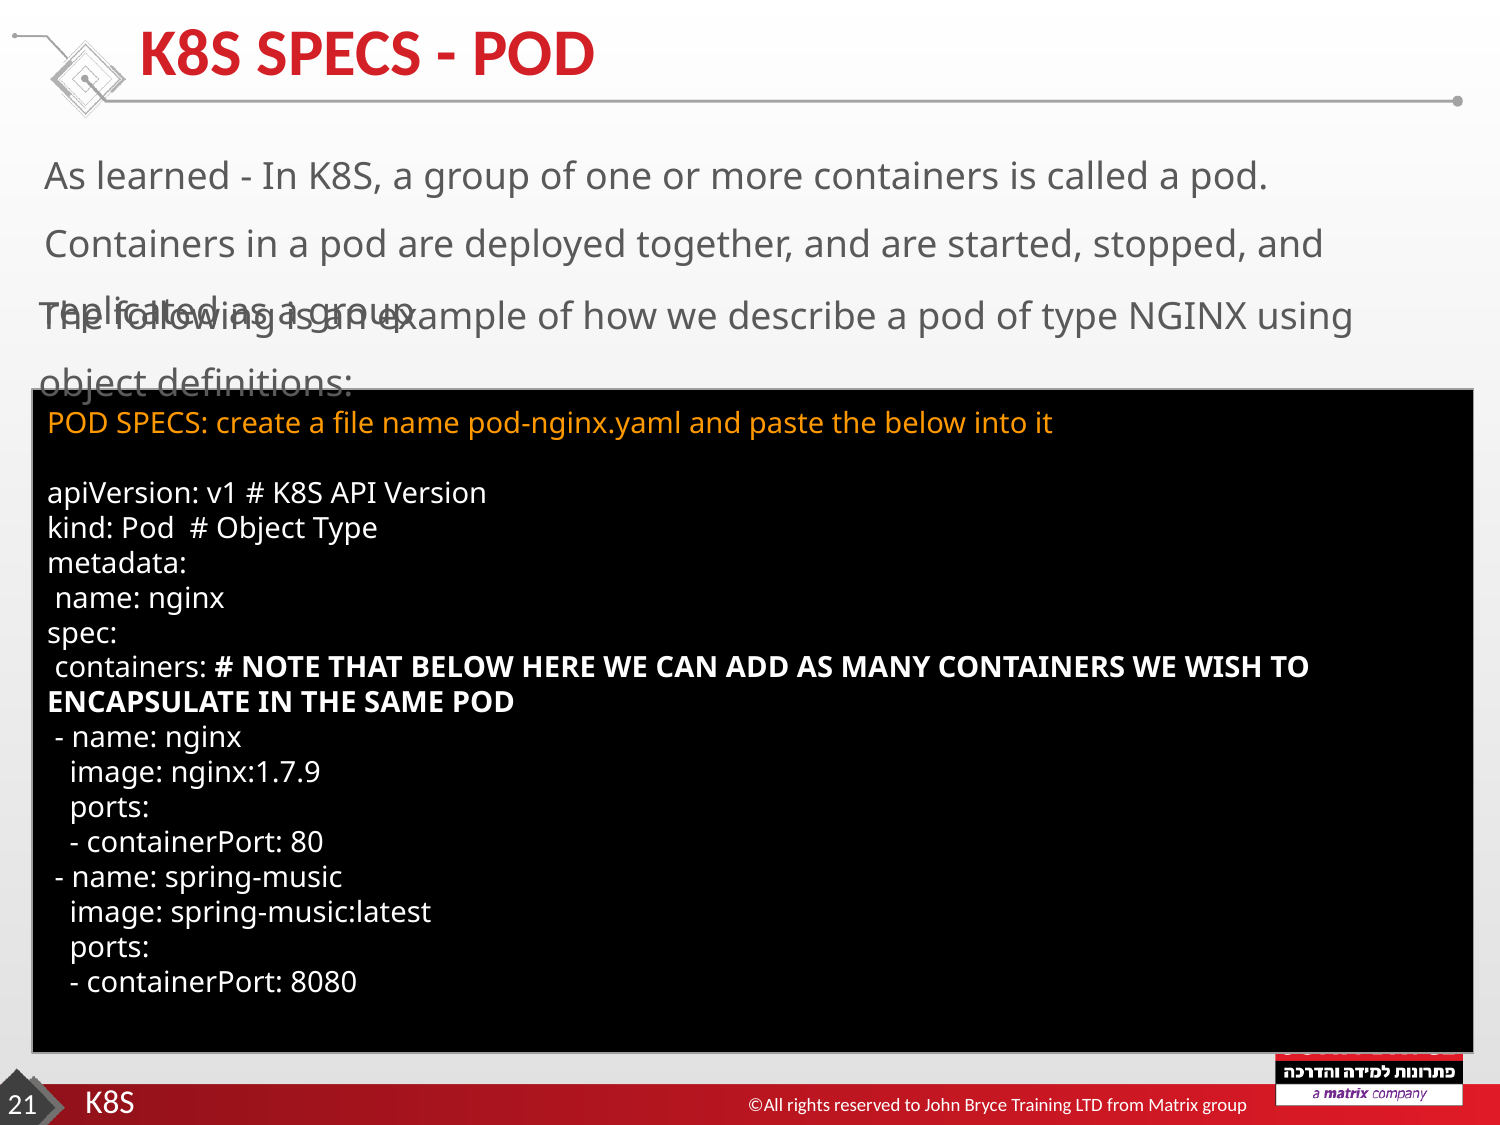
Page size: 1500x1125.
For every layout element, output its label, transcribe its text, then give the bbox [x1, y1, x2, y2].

picture [1419, 33, 1463, 118]
picture [12, 33, 125, 118]
slide_number ‹#› [0, 1077, 100, 1125]
picture [0, 1054, 1500, 1125]
text_box The following is an example of how we describe a pod of type NGINX using object definitions: [23, 261, 1466, 390]
text_box POD SPECS: create a file name pod-nginx.yaml and paste the below into it apiVersion: v1 # K8S API Version kind: Pod # Object Type metadata: name: nginx spec: containers: # NOTE THAT BELOW HERE WE CAN ADD AS MANY CONTAINERS WE WISH TO ENCAPSULATE IN THE SAME POD - name: nginx image: nginx:1.7.9 ports: - containerPort: 80 - name: spring-music image: spring-music:latest ports: - containerPort: 8080 [32, 389, 1474, 1054]
title K8S SPECS - POD [125, 0, 1419, 118]
text_box As learned - In K8S, a group of one or more containers is called a pod. Containers in a pod are deployed together, and are started, stopped, and replicated as a group [29, 122, 1471, 270]
